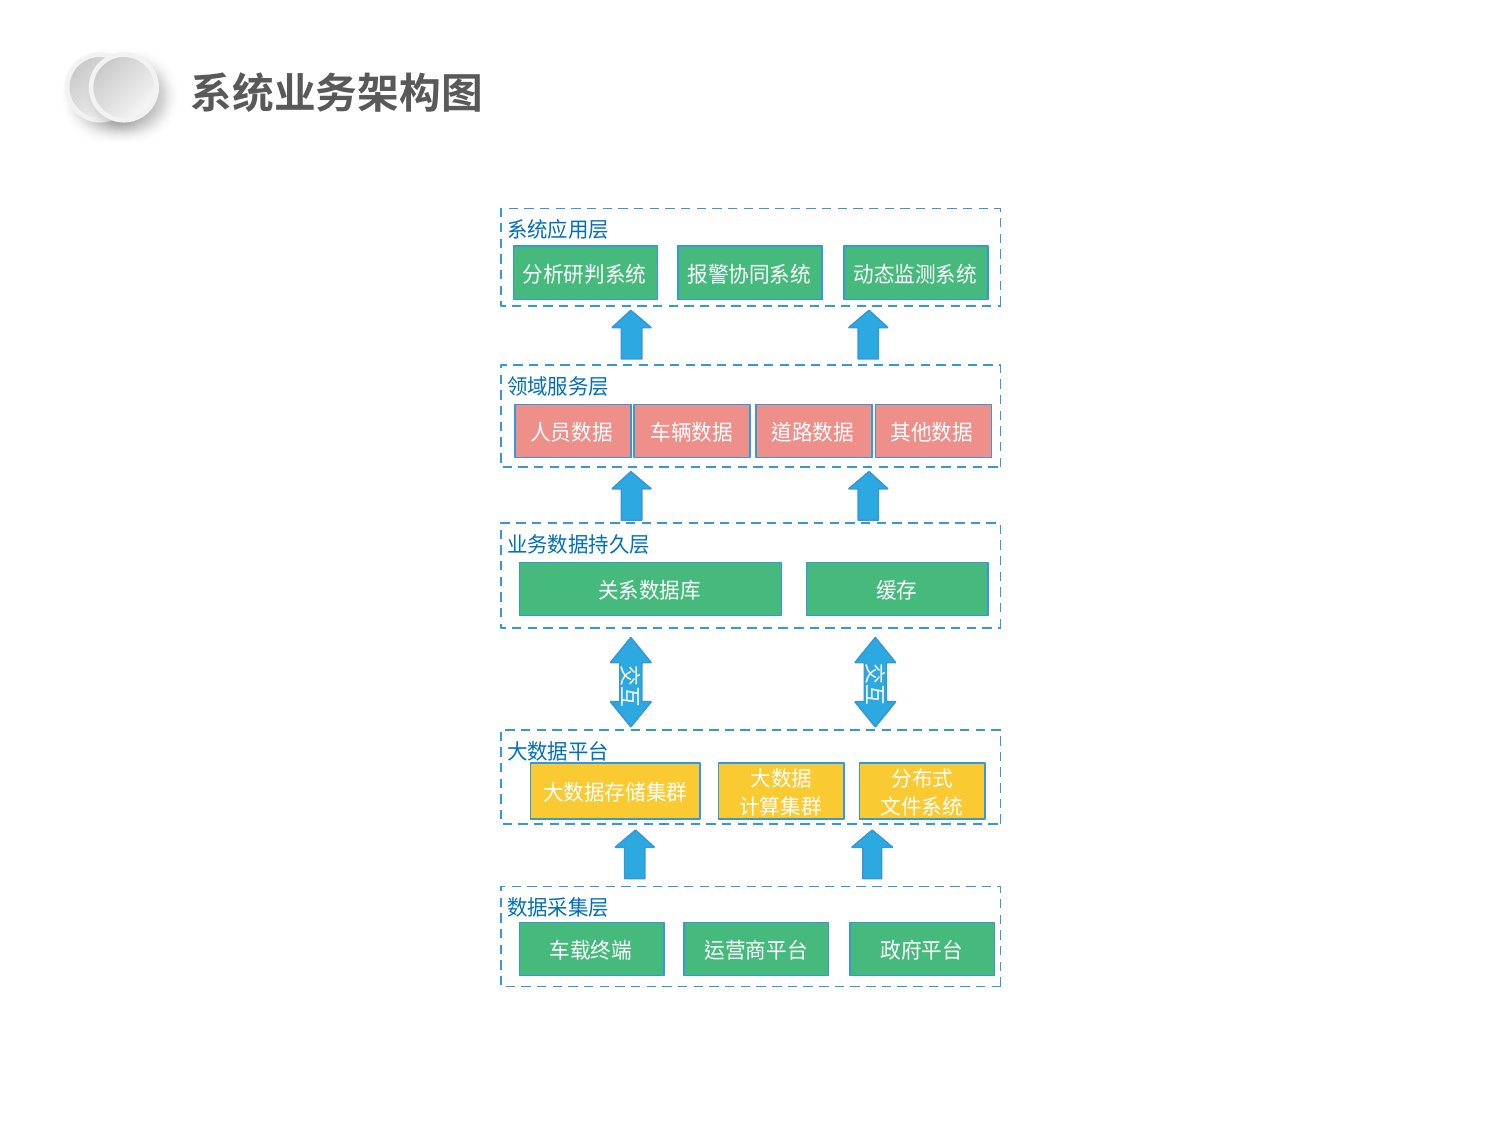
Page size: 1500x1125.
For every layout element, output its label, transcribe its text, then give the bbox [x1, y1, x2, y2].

text_box [90, 53, 158, 122]
text_box 系统业务架构图 [175, 59, 498, 125]
text_box [66, 53, 111, 122]
picture [496, 205, 1004, 990]
